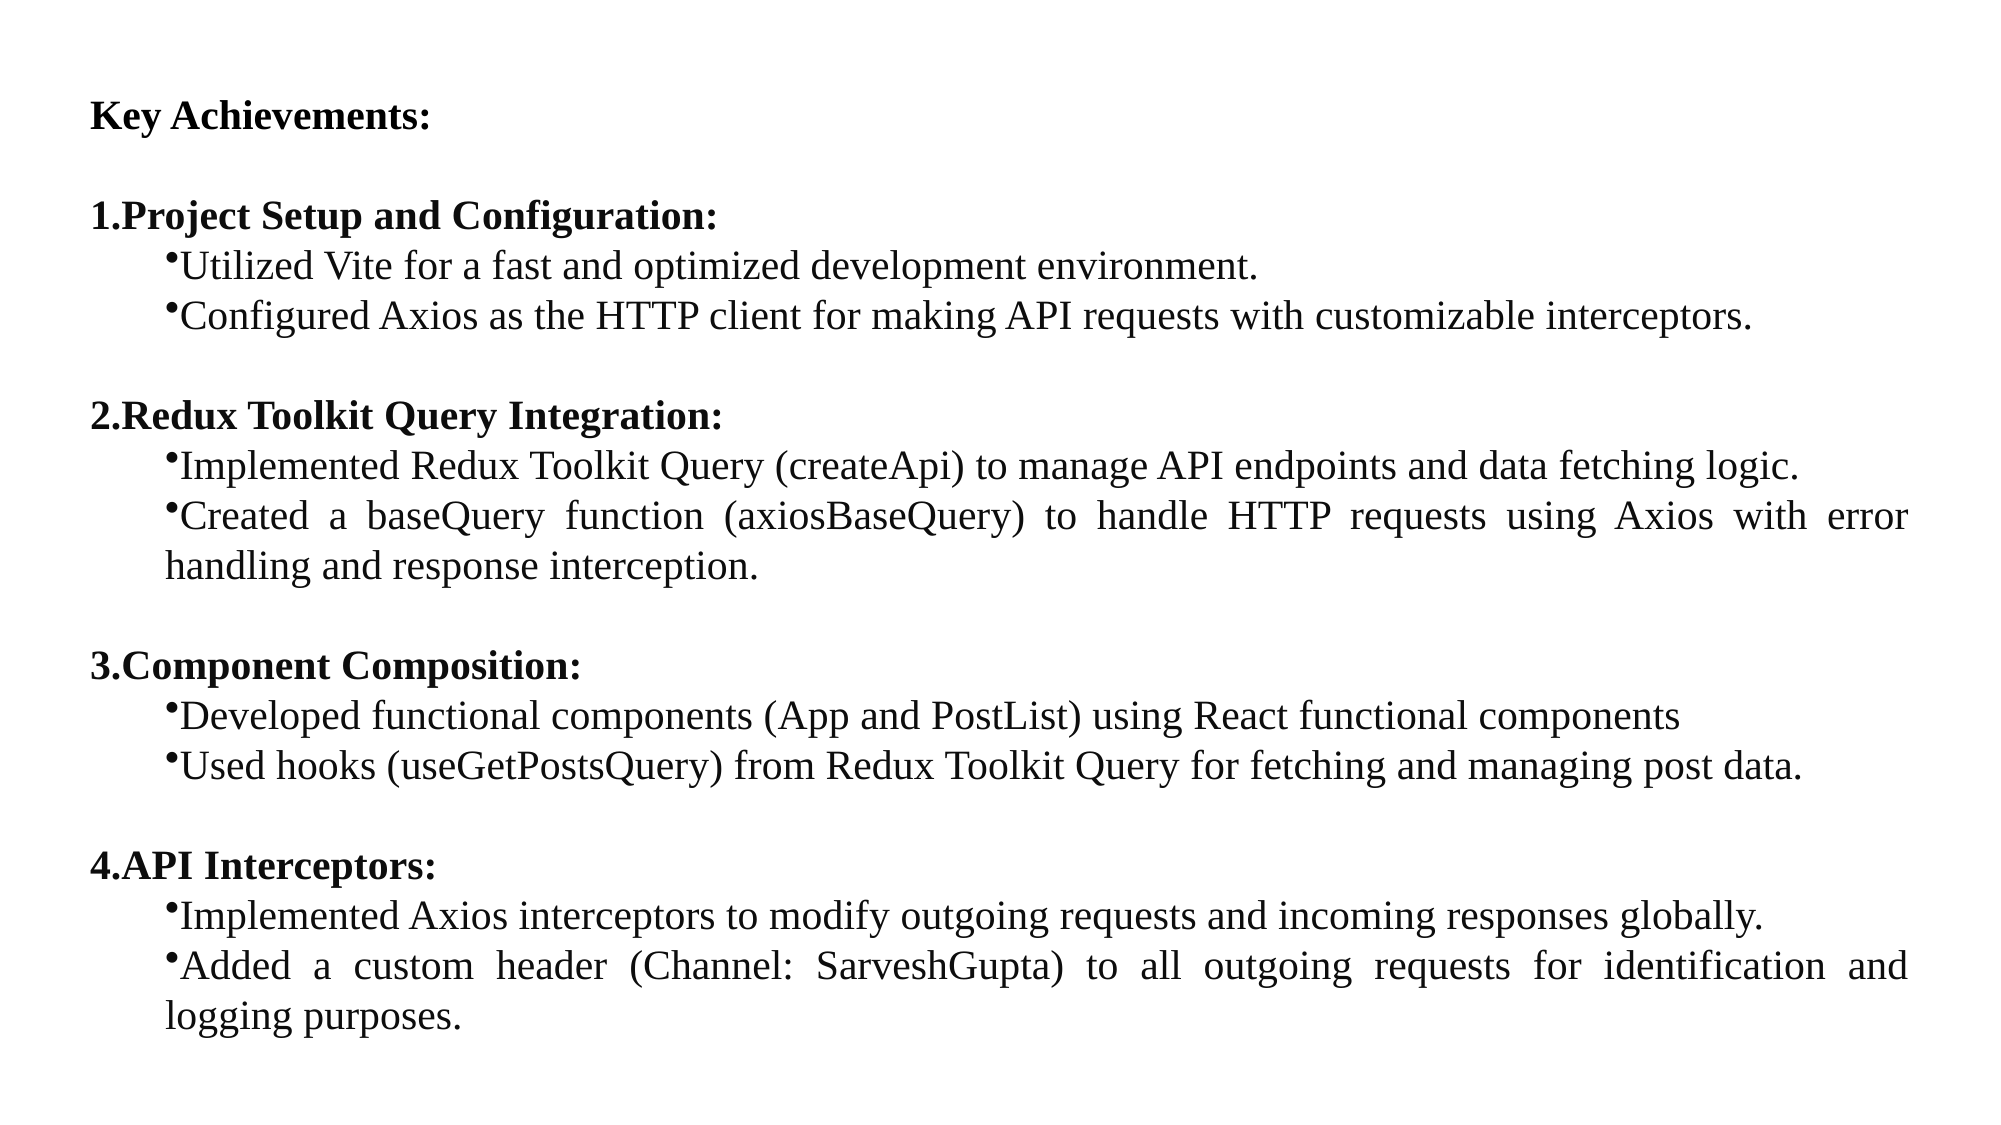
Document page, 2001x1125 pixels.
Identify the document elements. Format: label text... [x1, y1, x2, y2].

text_box Key Achievements: Project Setup and Configuration: Utilized Vite for a fast and optimized development environment. Configured Axios as the HTTP client for making API requests with customizable interceptors. Redux Toolkit Query Integration: Implemented Redux Toolkit Query (createApi) to manage API endpoints and data fetching logic. Created a baseQuery function (axiosBaseQuery) to handle HTTP requests using Axios with error handling and response interception. Component Composition: Developed functional components (App and PostList) using React functional components Used hooks (useGetPostsQuery) from Redux Toolkit Query for fetching and managing post data. API Interceptors: Implemented Axios interceptors to modify outgoing requests and incoming responses globally. Added a custom header (Channel: SarveshGupta) to all outgoing requests for identification and logging purposes. [90, 67, 1911, 1058]
